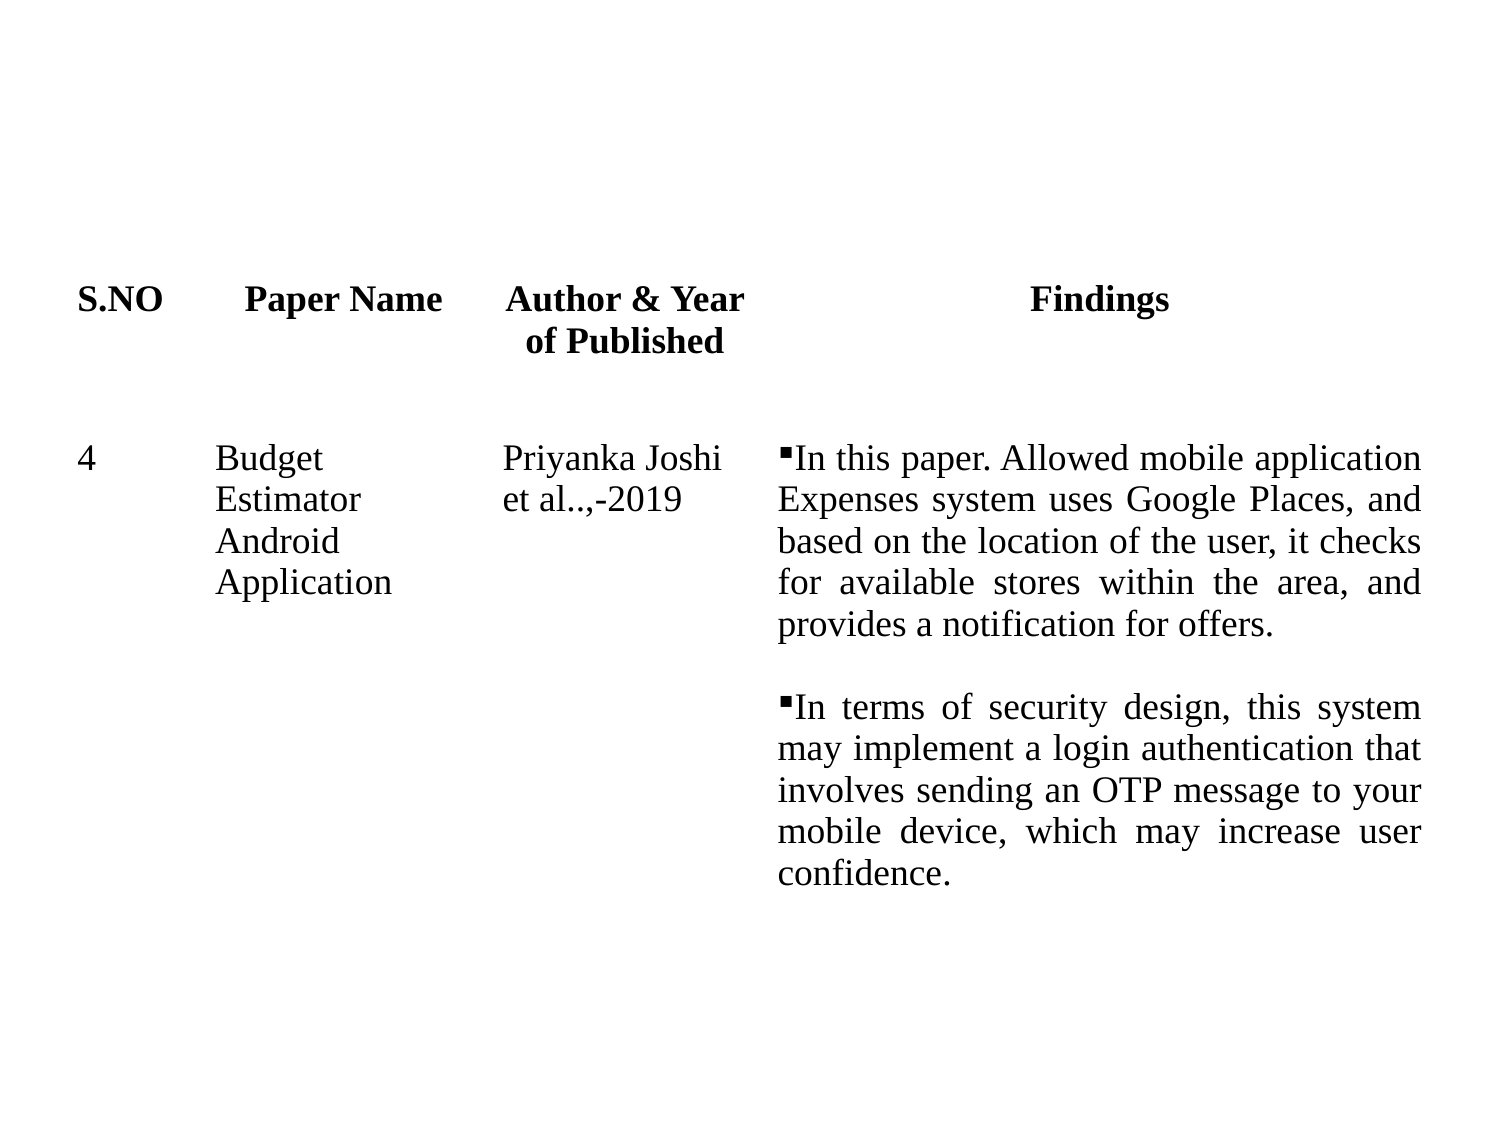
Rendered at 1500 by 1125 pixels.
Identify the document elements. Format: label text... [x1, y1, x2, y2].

table_header Author & Year of Published [487, 229, 762, 429]
table_cell Priyanka Joshi et al..,-2019 [487, 429, 762, 901]
table_cell Budget Estimator Android Application [200, 429, 487, 901]
table_header S.NO [62, 229, 200, 429]
table_header Findings [762, 229, 1437, 429]
table_cell In this paper. Allowed mobile application Expenses system uses Google Places, and based on the location of the user, it checks for available stores within the area, and provides a notification for offers. In terms of security design, this system may implement a login authentication that involves sending an OTP message to your mobile device, which may increase user confidence. [762, 429, 1437, 901]
table_header Paper Name [200, 229, 487, 429]
table_cell 4 [62, 429, 200, 901]
